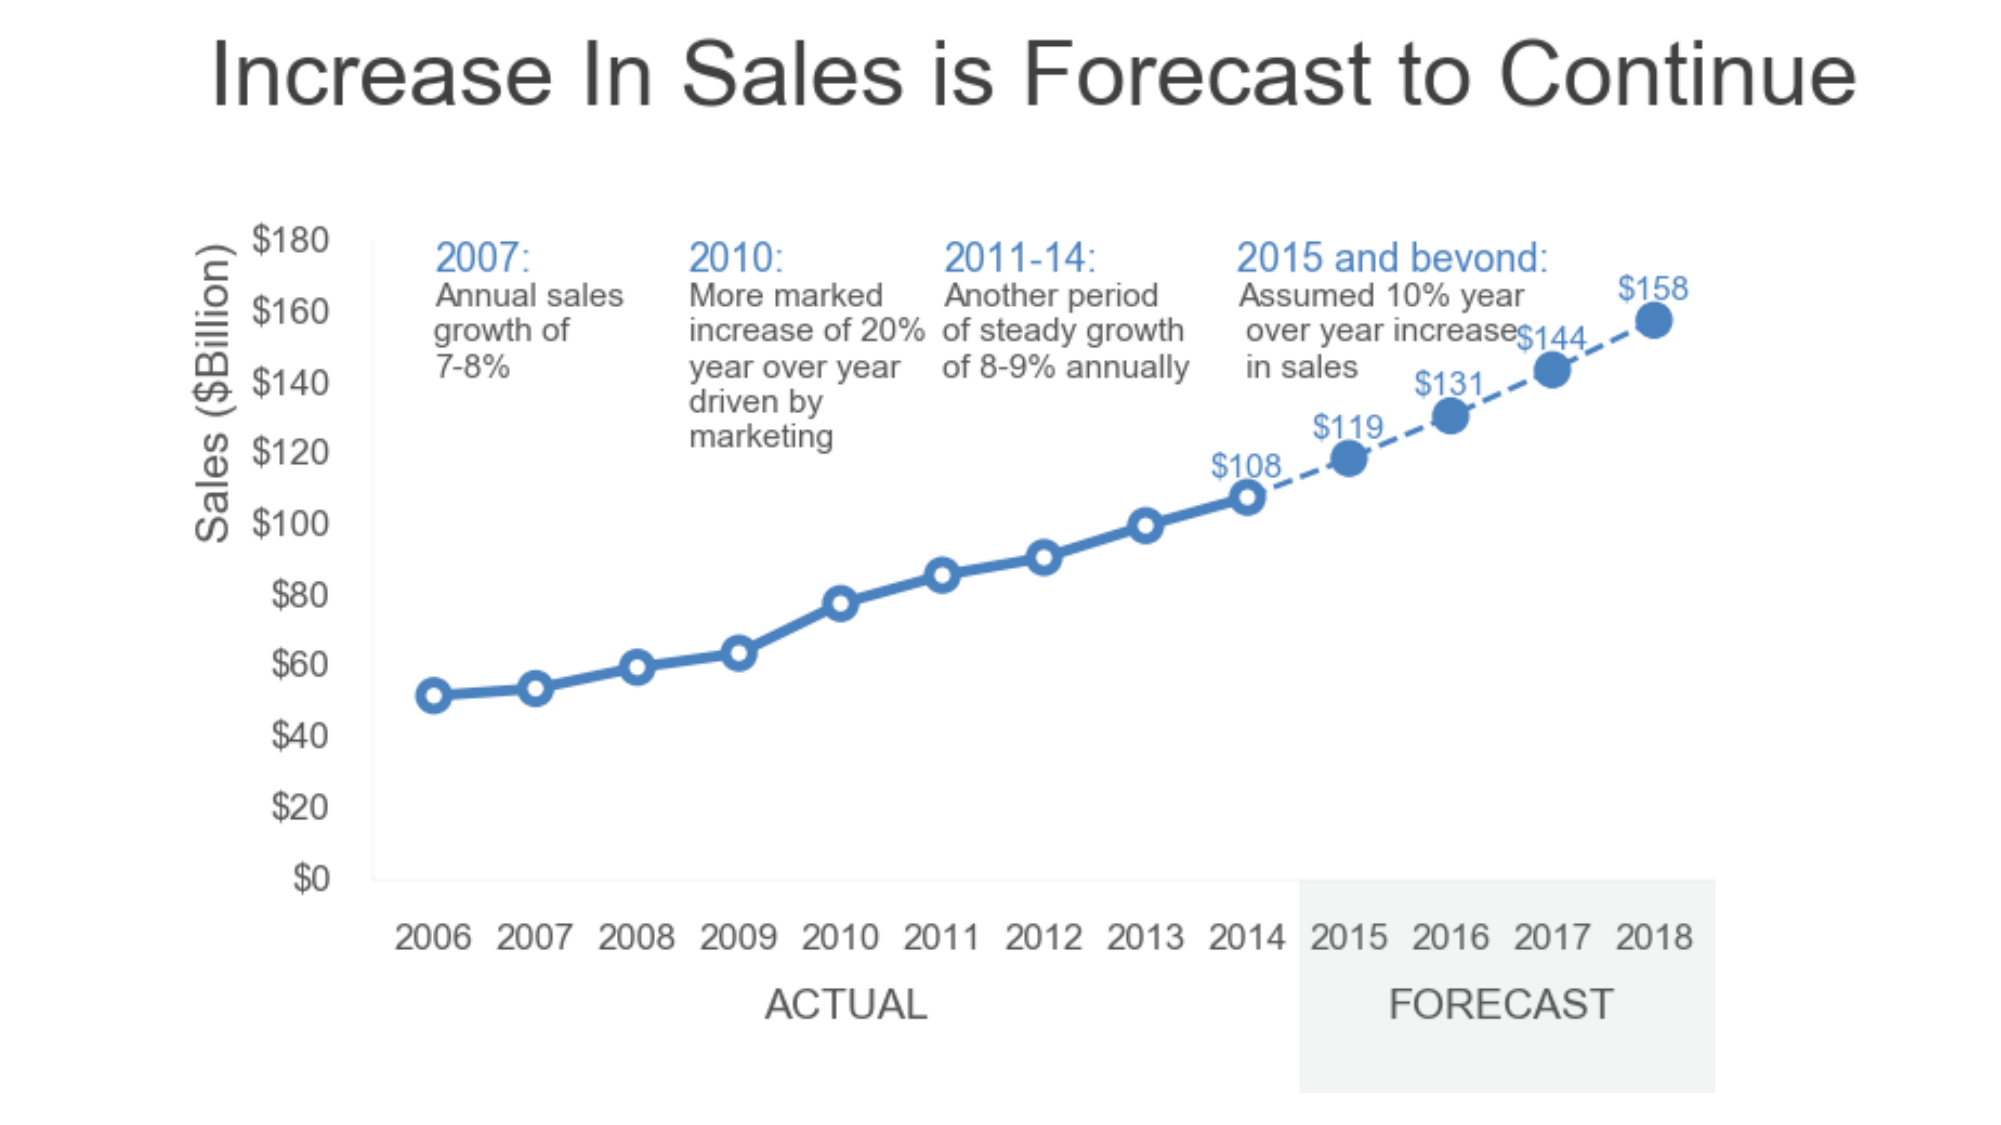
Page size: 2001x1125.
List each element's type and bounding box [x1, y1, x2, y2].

picture [157, 32, 1889, 1093]
